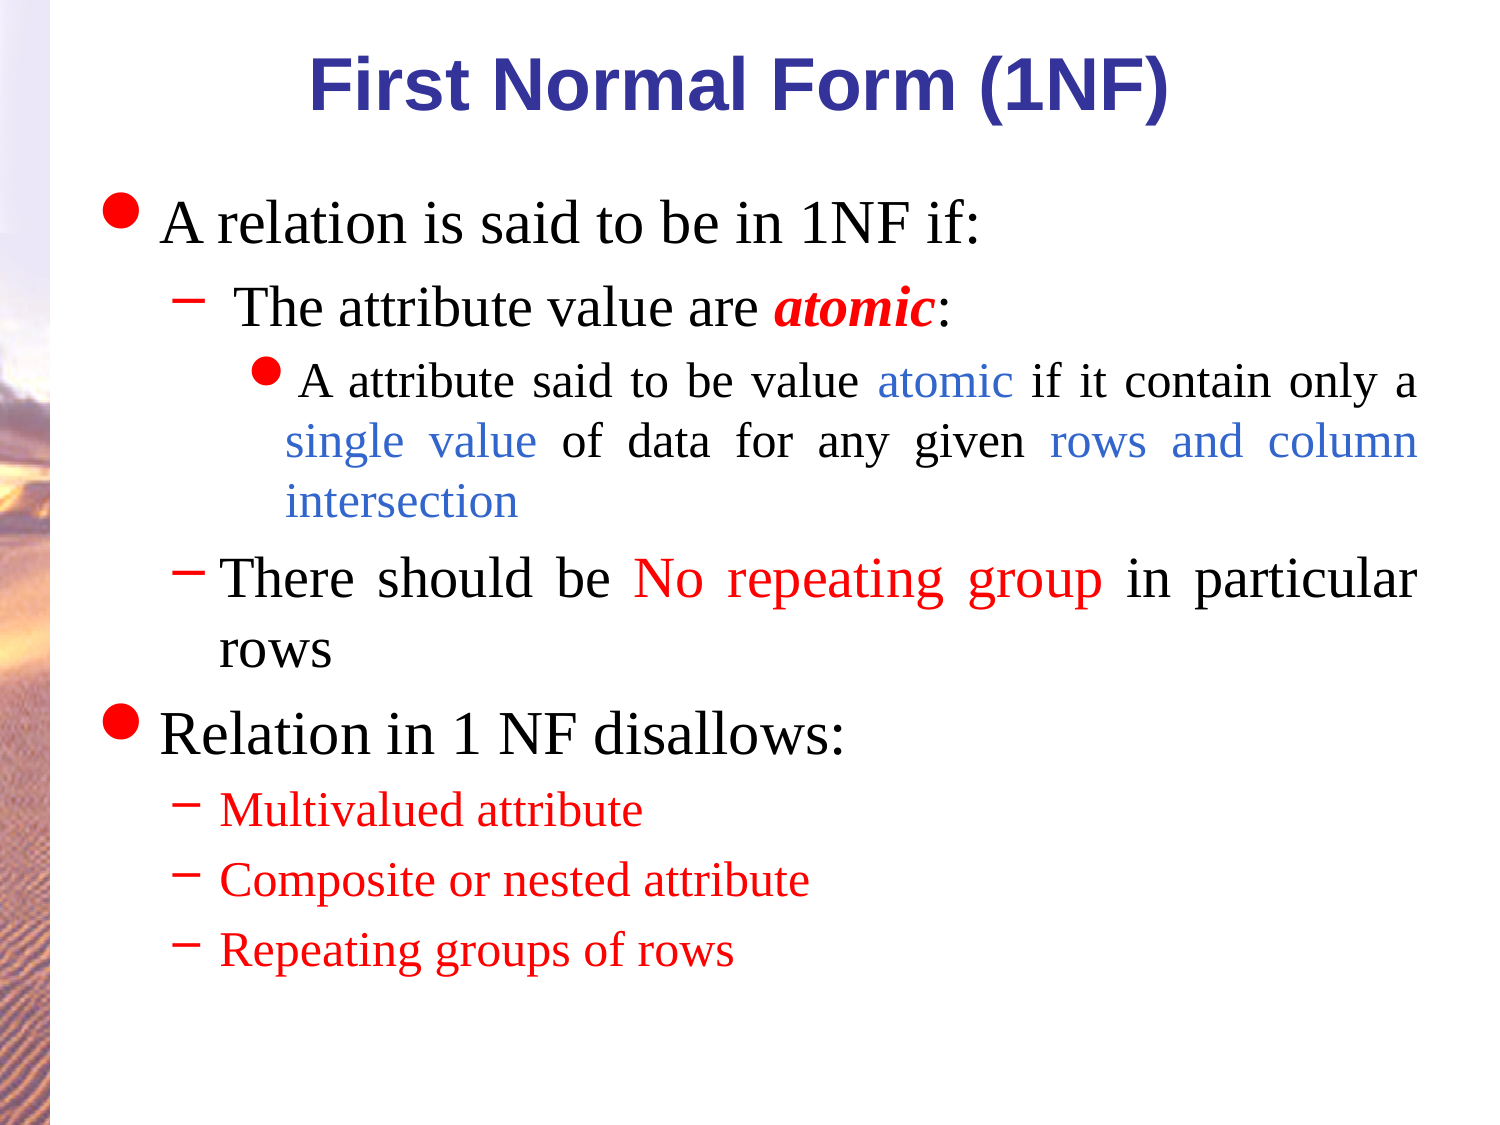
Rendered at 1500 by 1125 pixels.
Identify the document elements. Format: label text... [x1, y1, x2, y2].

picture [0, 0, 50, 1125]
title First Normal Form (1NF) [112, 35, 1388, 127]
list A relation is said to be in 1NF if: The attribute value are atomic: A attribute said to be value atomic if it contain only a single value of data for any given rows and column intersection There should be No repeating group in particular rows Relation in 1 NF disallows: Multivalued attribute Composite or nested attribute Repeating groups of rows [82, 173, 1434, 1059]
